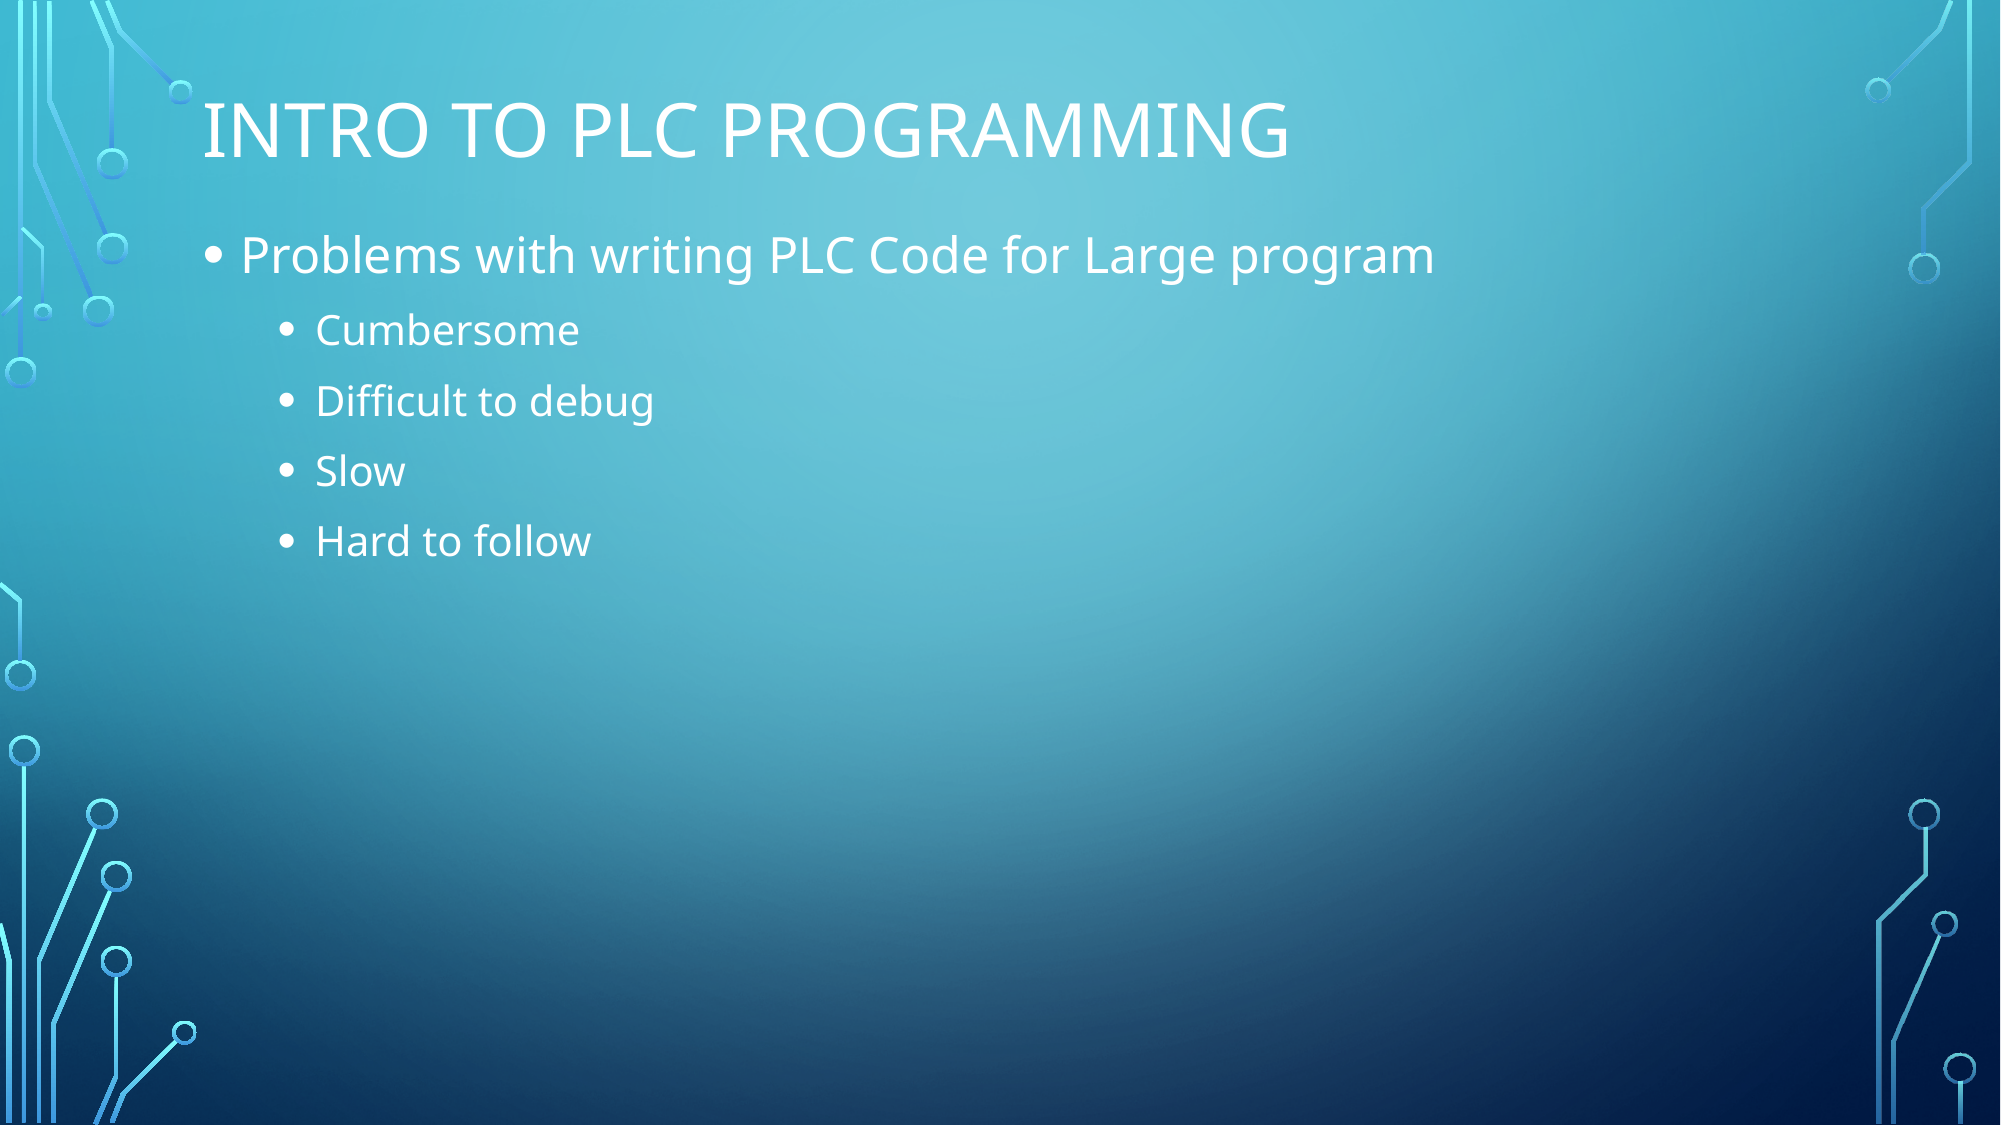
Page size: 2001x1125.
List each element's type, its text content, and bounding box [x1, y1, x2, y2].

list Problems with writing PLC Code for Large program Cumbersome Difficult to debug Slow Hard to follow [187, 203, 1813, 1099]
title Intro to PLC Programming [187, 61, 1813, 203]
